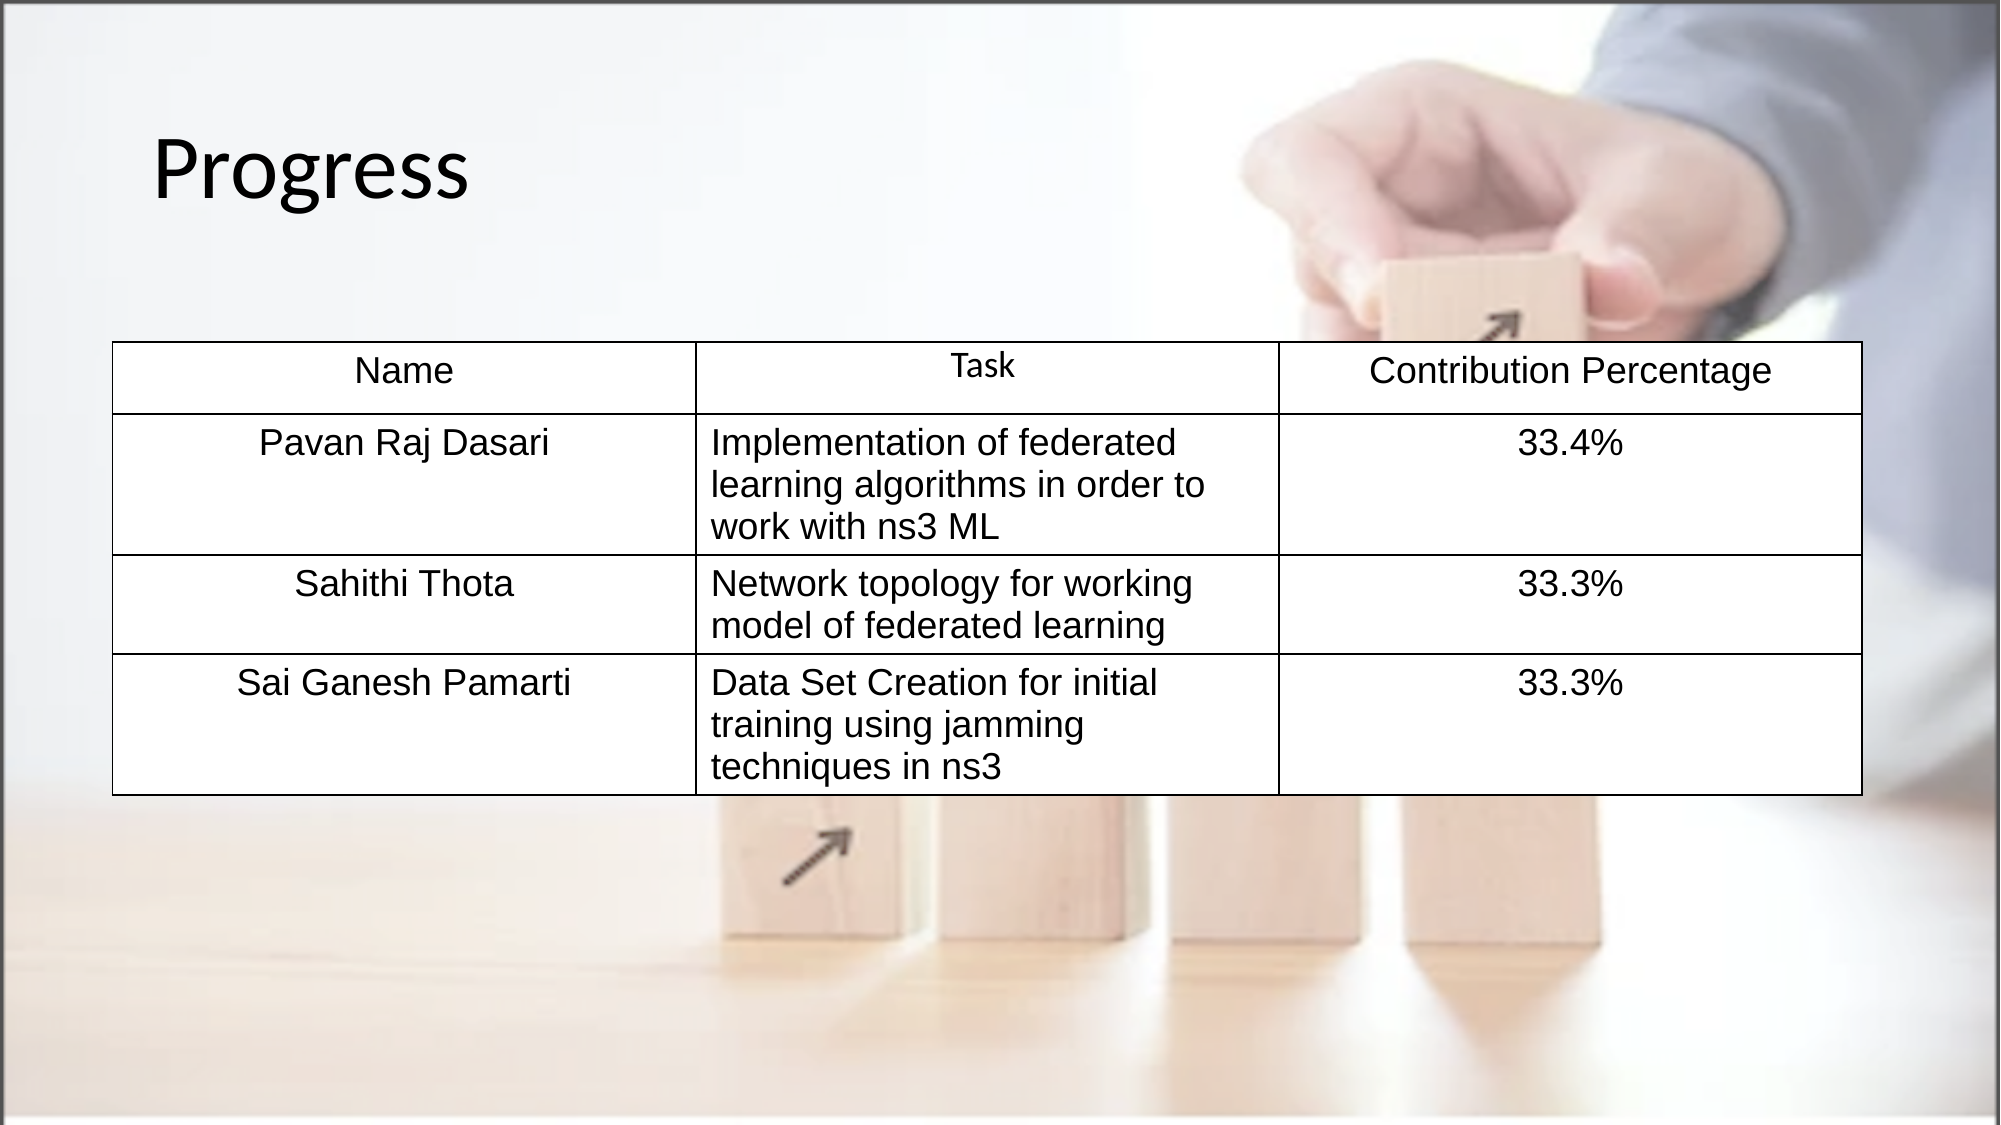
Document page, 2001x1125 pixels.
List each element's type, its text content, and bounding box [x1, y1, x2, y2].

table_cell Pavan Raj Dasari [113, 415, 695, 554]
table_header Name [113, 343, 695, 413]
table_cell Implementation of federated learning algorithms in order to work with ns3 ML [697, 415, 1278, 554]
table_header Task [697, 343, 1278, 413]
title Progress [137, 59, 1863, 278]
table_cell Network topology for working model of federated learning [697, 556, 1278, 653]
table_cell 33.3% [1280, 556, 1861, 653]
table_header Contribution Percentage [1280, 343, 1861, 413]
table_cell Sai Ganesh Pamarti [113, 655, 695, 794]
table_cell Data Set Creation for initial training using jamming techniques in ns3 [697, 655, 1278, 794]
table_cell 33.4% [1280, 415, 1861, 554]
table_cell 33.3% [1280, 655, 1861, 794]
table_cell Sahithi Thota [113, 556, 695, 653]
